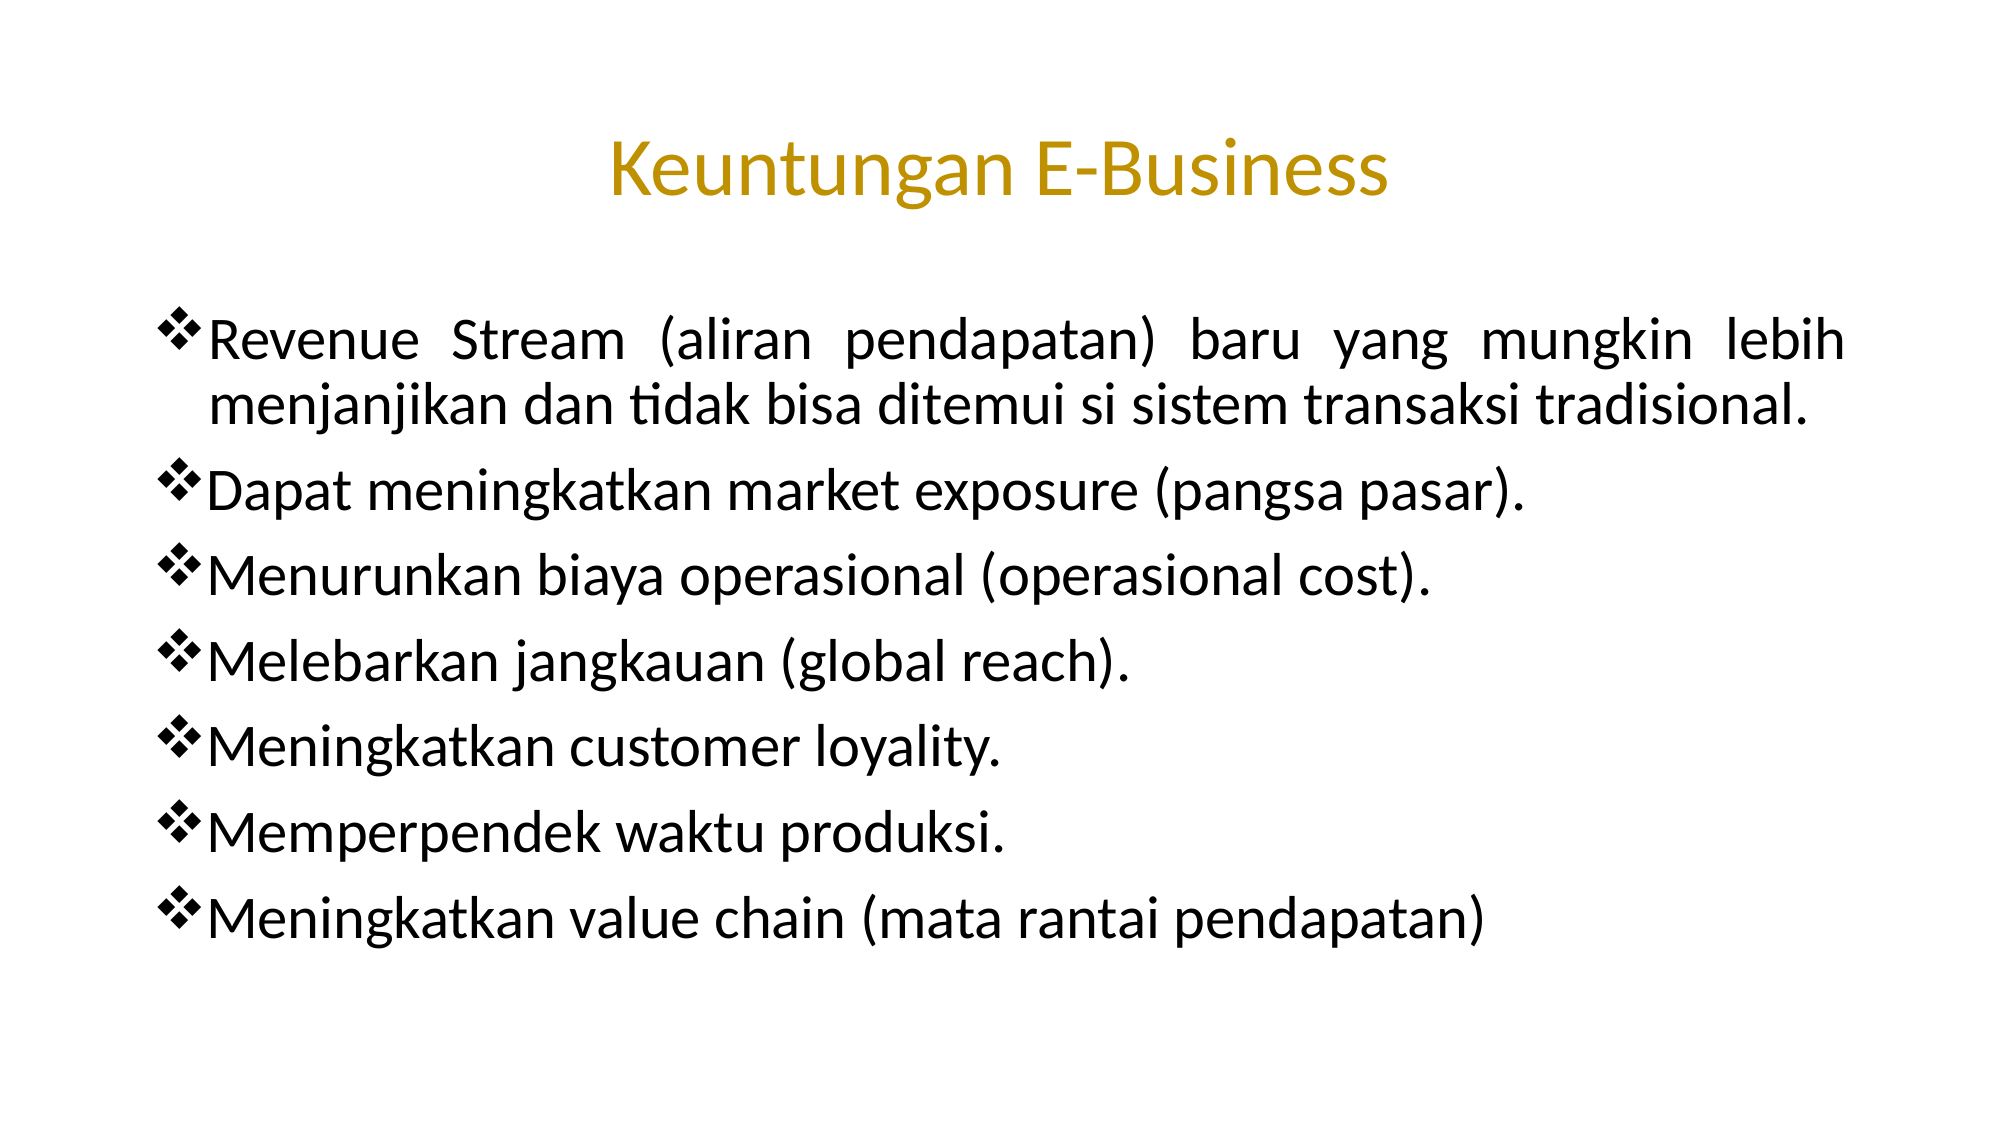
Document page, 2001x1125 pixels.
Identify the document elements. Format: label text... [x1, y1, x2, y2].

title Keuntungan E-Business [137, 59, 1863, 278]
list Revenue Stream (aliran pendapatan) baru yang mungkin lebih menjanjikan dan tidak bisa ditemui si sistem transaksi tradisional. Dapat meningkatkan market exposure (pangsa pasar). Menurunkan biaya operasional (operasional cost). Melebarkan jangkauan (global reach). Meningkatkan customer loyality. Memperpendek waktu produksi. Meningkatkan value chain (mata rantai pendapatan) [137, 299, 1863, 1014]
